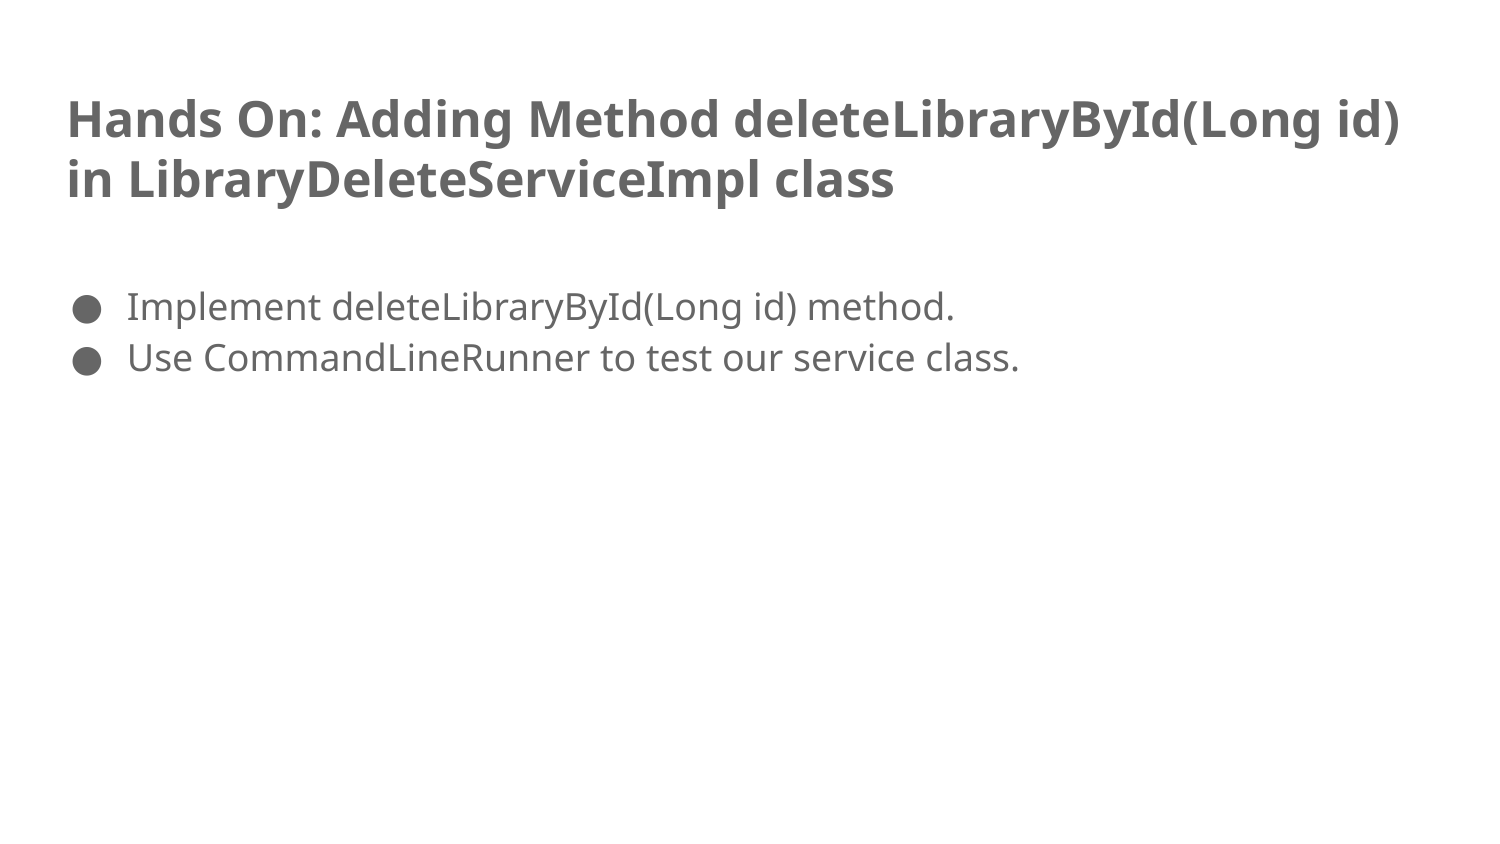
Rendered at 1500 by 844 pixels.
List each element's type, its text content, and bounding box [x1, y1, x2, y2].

title Hands On: Adding Method deleteLibraryById(Long id) in LibraryDeleteServiceImpl class [51, 72, 1449, 238]
list Implement deleteLibraryById(Long id) method. Use CommandLineRunner to test our service class. [36, 260, 1435, 667]
